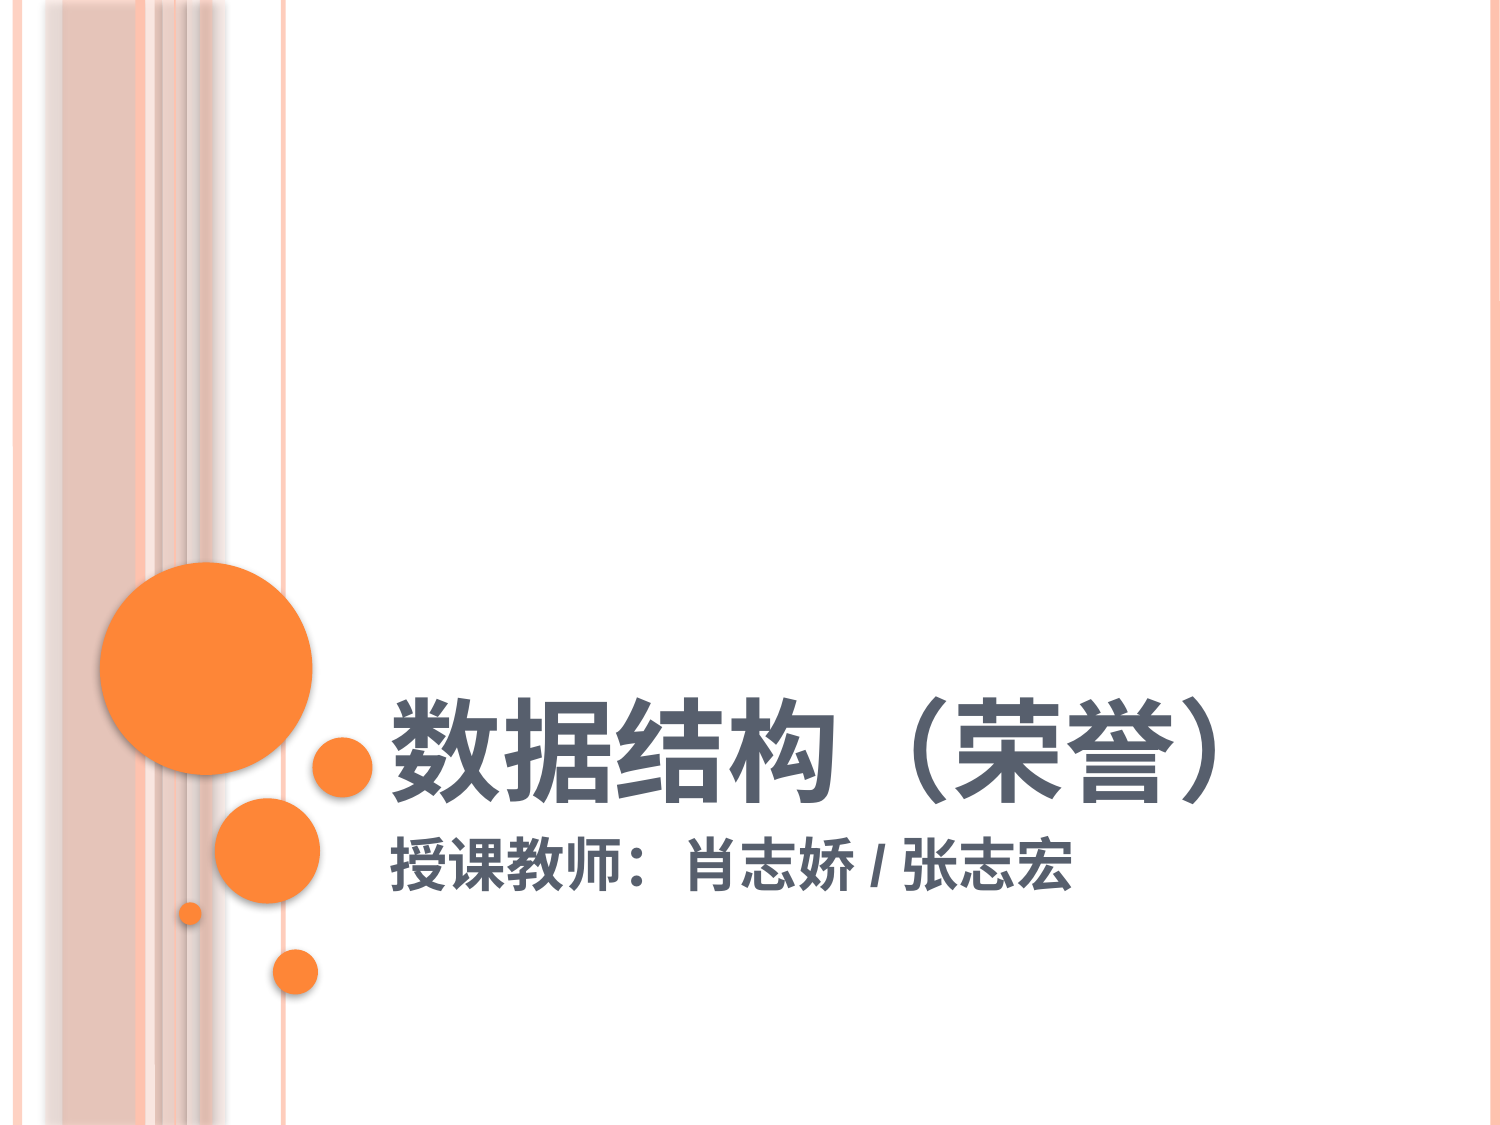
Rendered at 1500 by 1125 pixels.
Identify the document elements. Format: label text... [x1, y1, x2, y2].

subtitle 授课教师：肖志娇/张志宏 [375, 820, 1388, 1046]
title 数据结构（荣誉） [375, 512, 1388, 820]
